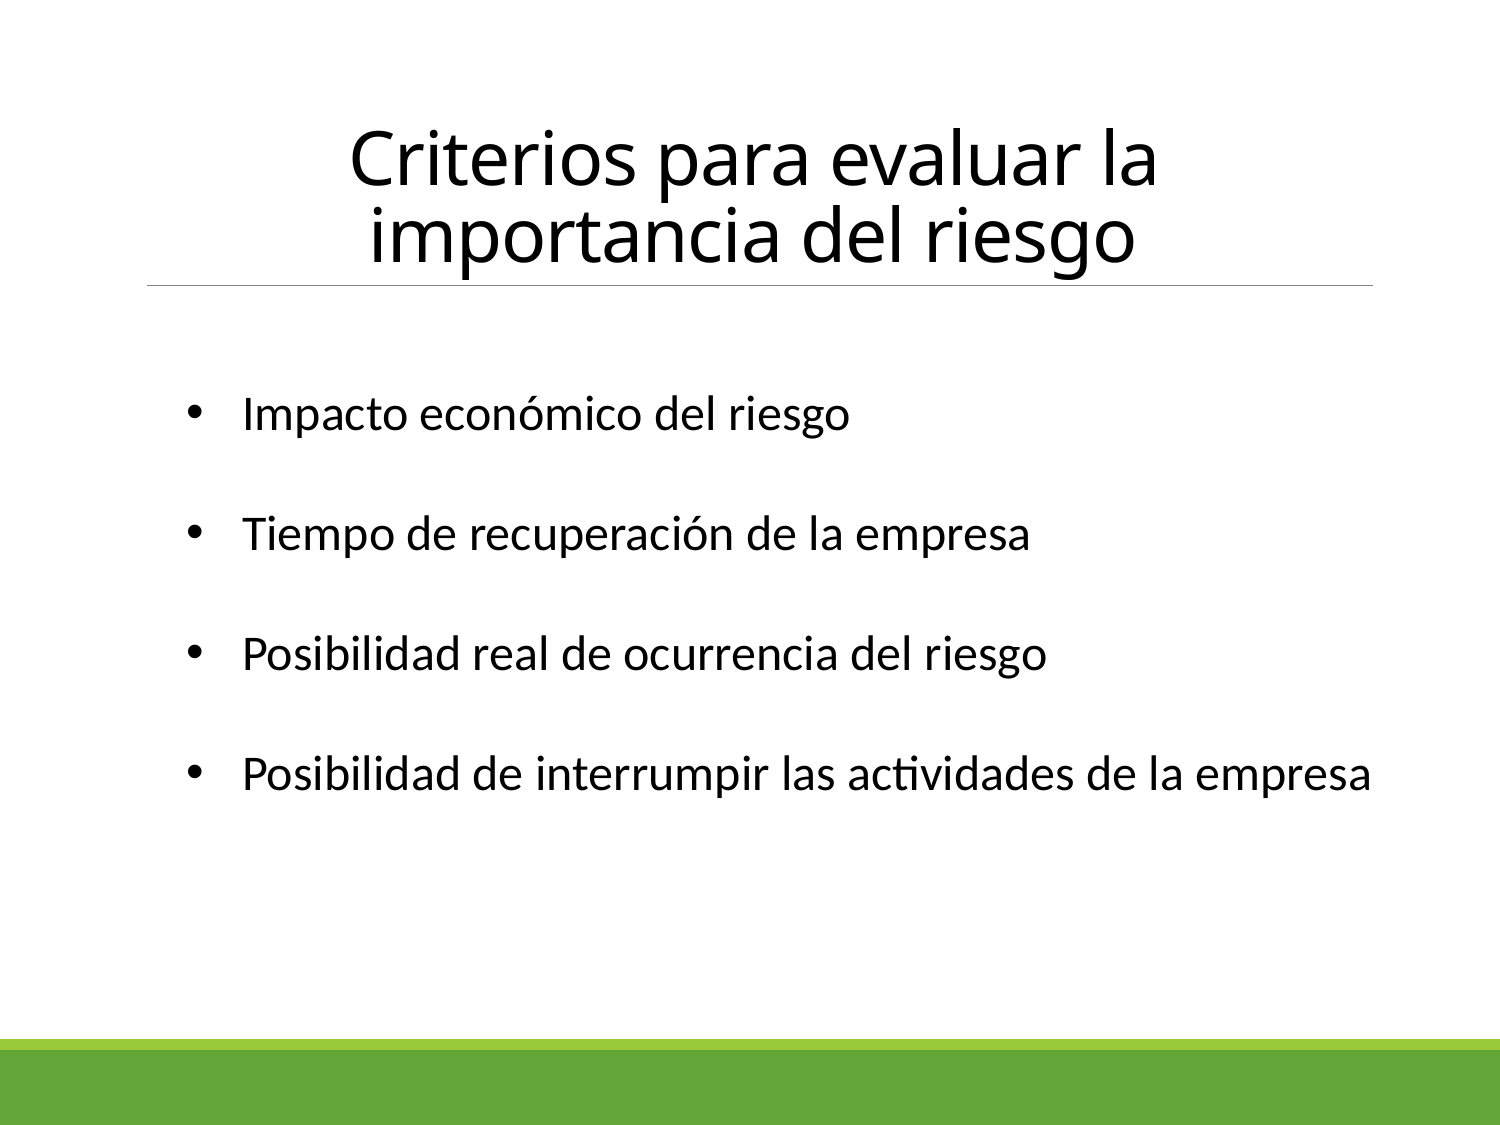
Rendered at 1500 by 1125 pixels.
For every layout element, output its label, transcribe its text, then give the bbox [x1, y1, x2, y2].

text_box Impacto económico del riesgo Tiempo de recuperación de la empresa Posibilidad real de ocurrencia del riesgo Posibilidad de interrumpir las actividades de la empresa [171, 373, 1410, 809]
title Criterios para evaluar la importancia del riesgo [135, 47, 1373, 285]
